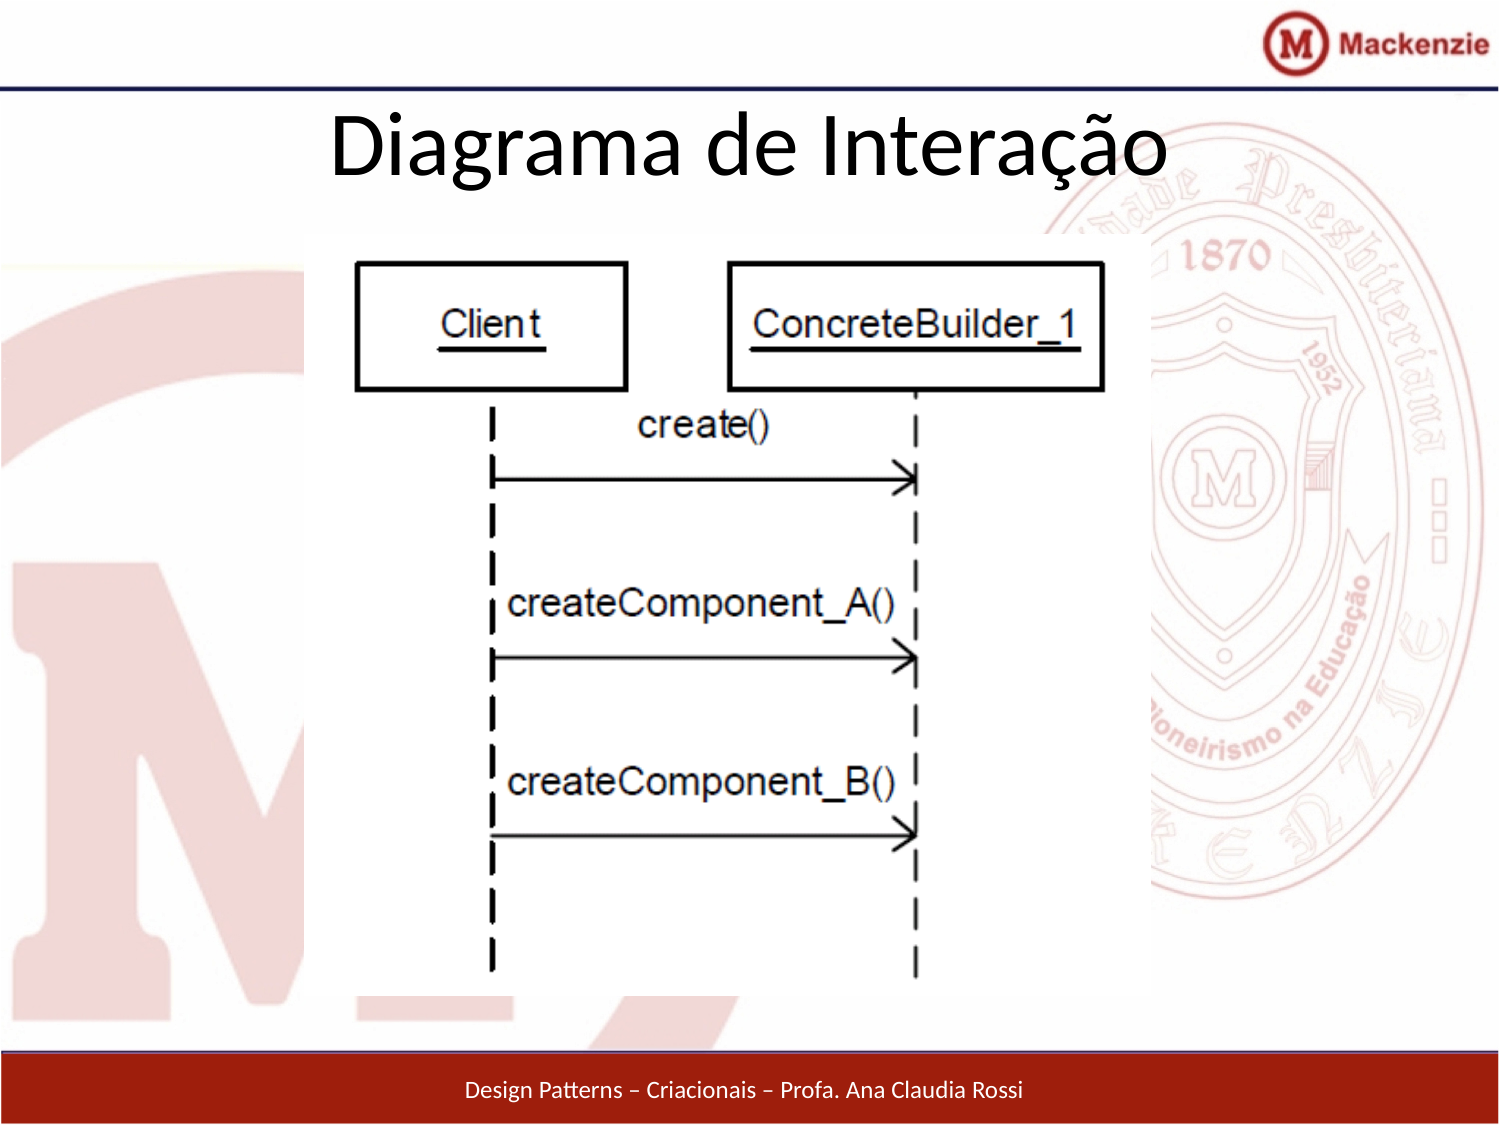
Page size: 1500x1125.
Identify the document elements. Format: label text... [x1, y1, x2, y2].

picture [0, 0, 1499, 1125]
text_box Design Patterns – Criacionais – Profa. Ana Claudia Rossi [450, 1066, 1040, 1111]
title Diagrama de Interação [75, 45, 1425, 233]
